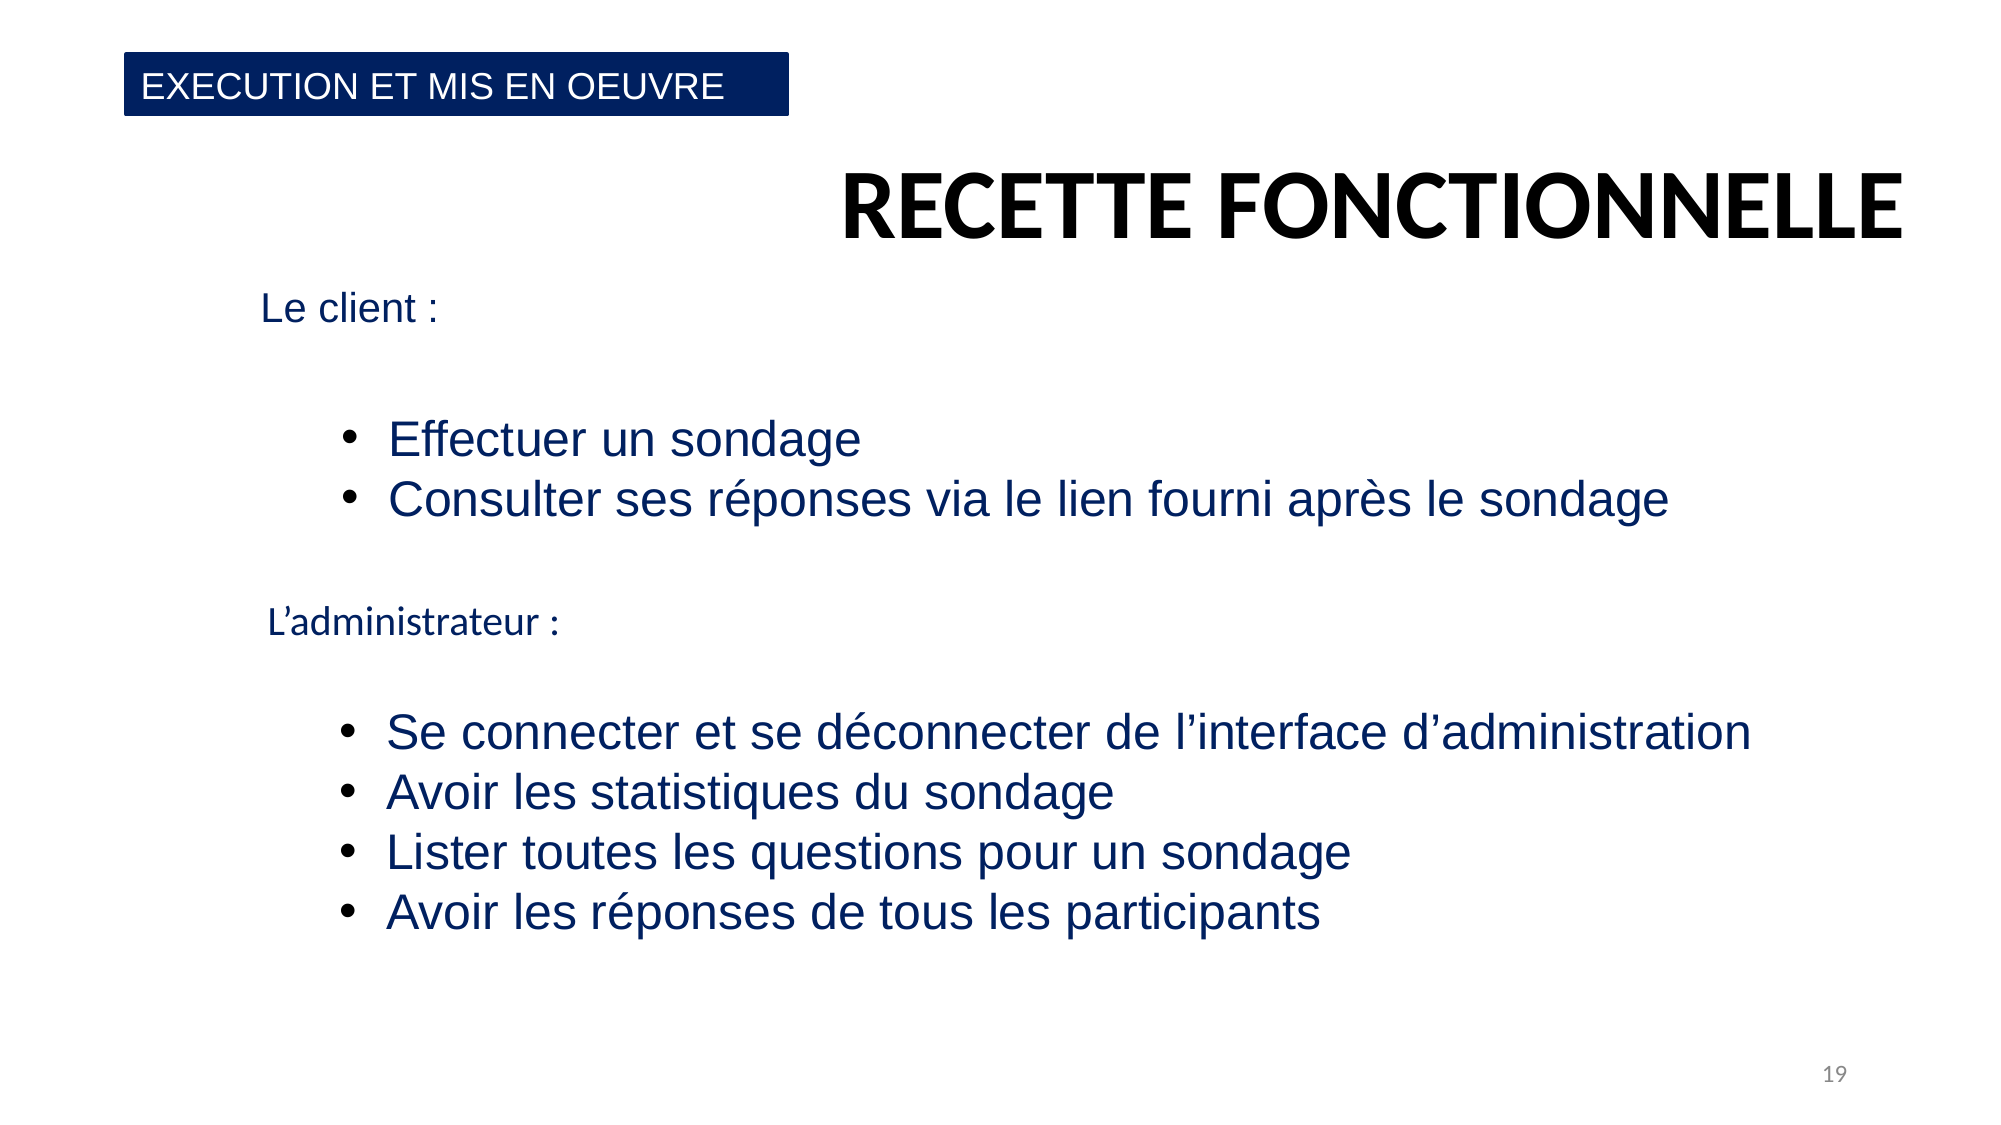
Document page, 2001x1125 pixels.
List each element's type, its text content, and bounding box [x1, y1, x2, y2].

text_box Se connecter et se déconnecter de l’interface d’administration Avoir les statistiques du sondage Lister toutes les questions pour un sondage Avoir les réponses de tous les participants [324, 692, 1769, 948]
text_box EXECUTION ET MIS EN OEUVRE [124, 52, 789, 116]
text_box L’administrateur : [252, 586, 585, 651]
text_box Le client : [245, 273, 466, 339]
text_box Effectuer un sondage Consulter ses réponses via le lien fourni après le sondage [326, 398, 1687, 534]
slide_number 19 [1412, 1042, 1863, 1103]
text_box RECETTE FONCTIONNELLE [825, 130, 2000, 266]
